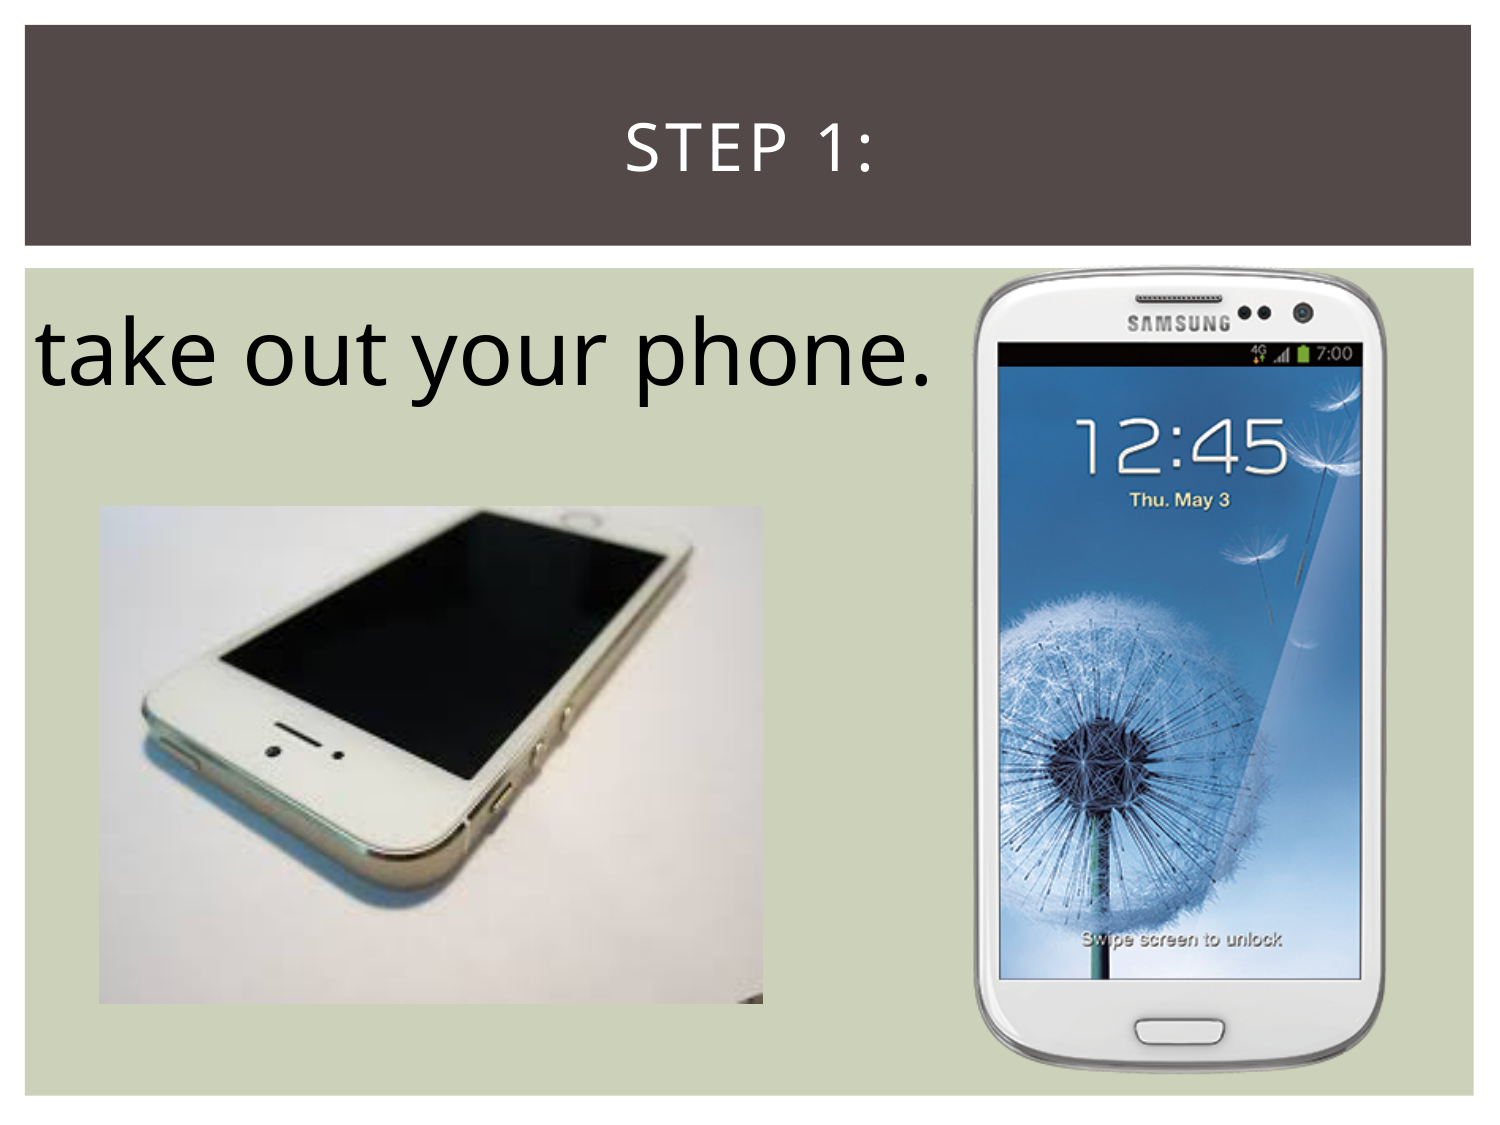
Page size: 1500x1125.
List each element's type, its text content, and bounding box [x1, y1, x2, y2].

picture [99, 230, 1500, 1125]
title step 1: [62, 58, 1438, 232]
text_box take out your phone. [19, 286, 757, 412]
